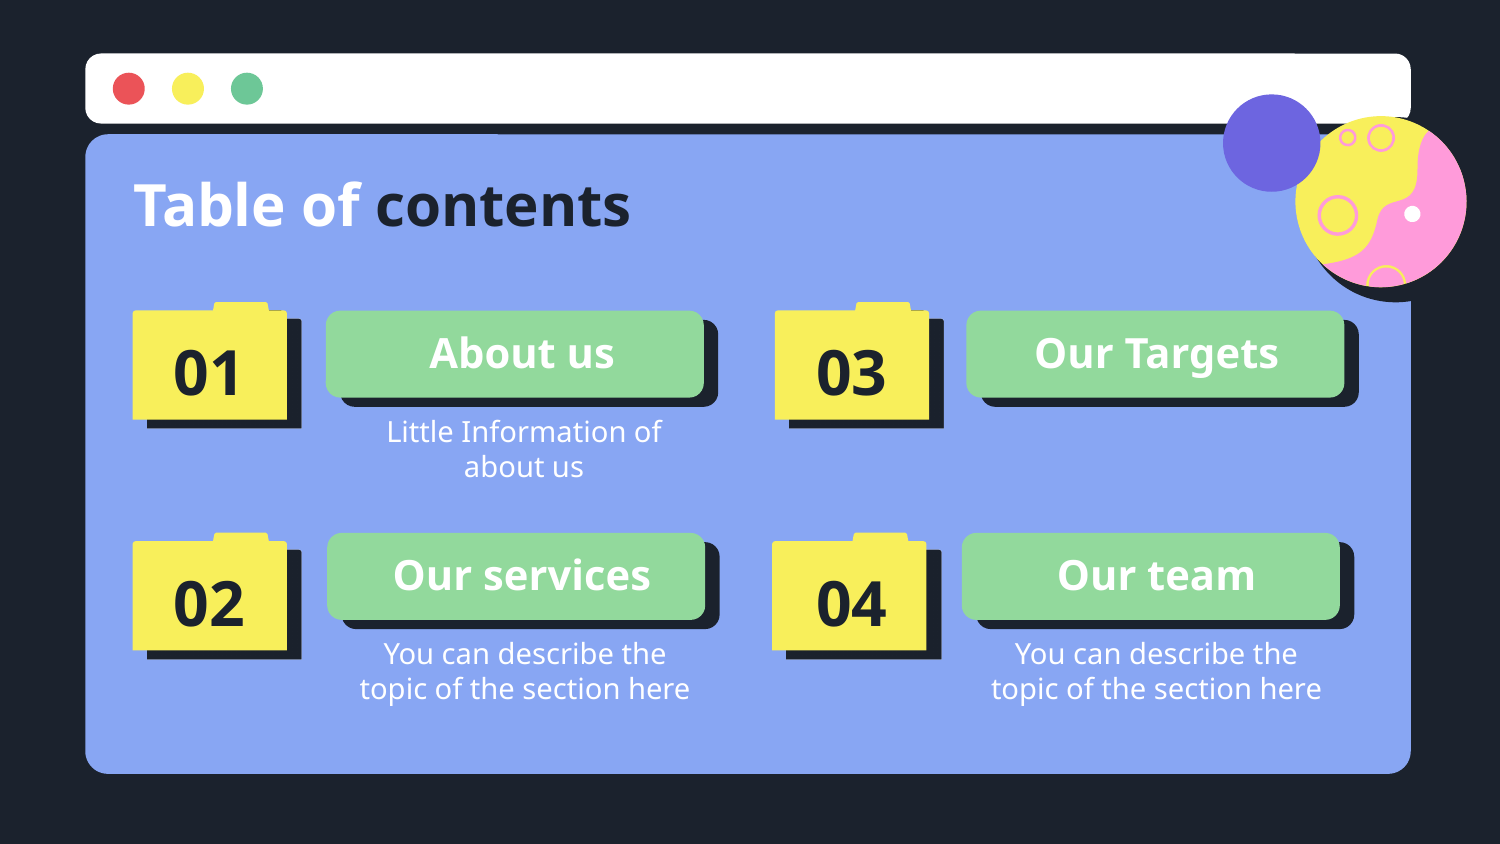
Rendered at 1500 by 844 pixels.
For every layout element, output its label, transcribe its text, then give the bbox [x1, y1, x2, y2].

text_box [774, 302, 930, 420]
title 01 [144, 322, 275, 420]
title 04 [786, 552, 918, 651]
title 02 [144, 552, 275, 651]
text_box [325, 310, 719, 408]
text_box [772, 532, 927, 651]
title Table of contents [118, 153, 1382, 247]
title 03 [786, 322, 918, 420]
subtitle You can describe the topic of the section here [973, 638, 1341, 708]
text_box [966, 310, 1360, 408]
text_box [132, 532, 287, 651]
text_box [132, 302, 287, 420]
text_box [326, 532, 720, 630]
subtitle You can describe the topic of the section here [342, 638, 709, 708]
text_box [961, 532, 1355, 630]
subtitle Little Information of about us [341, 416, 707, 485]
